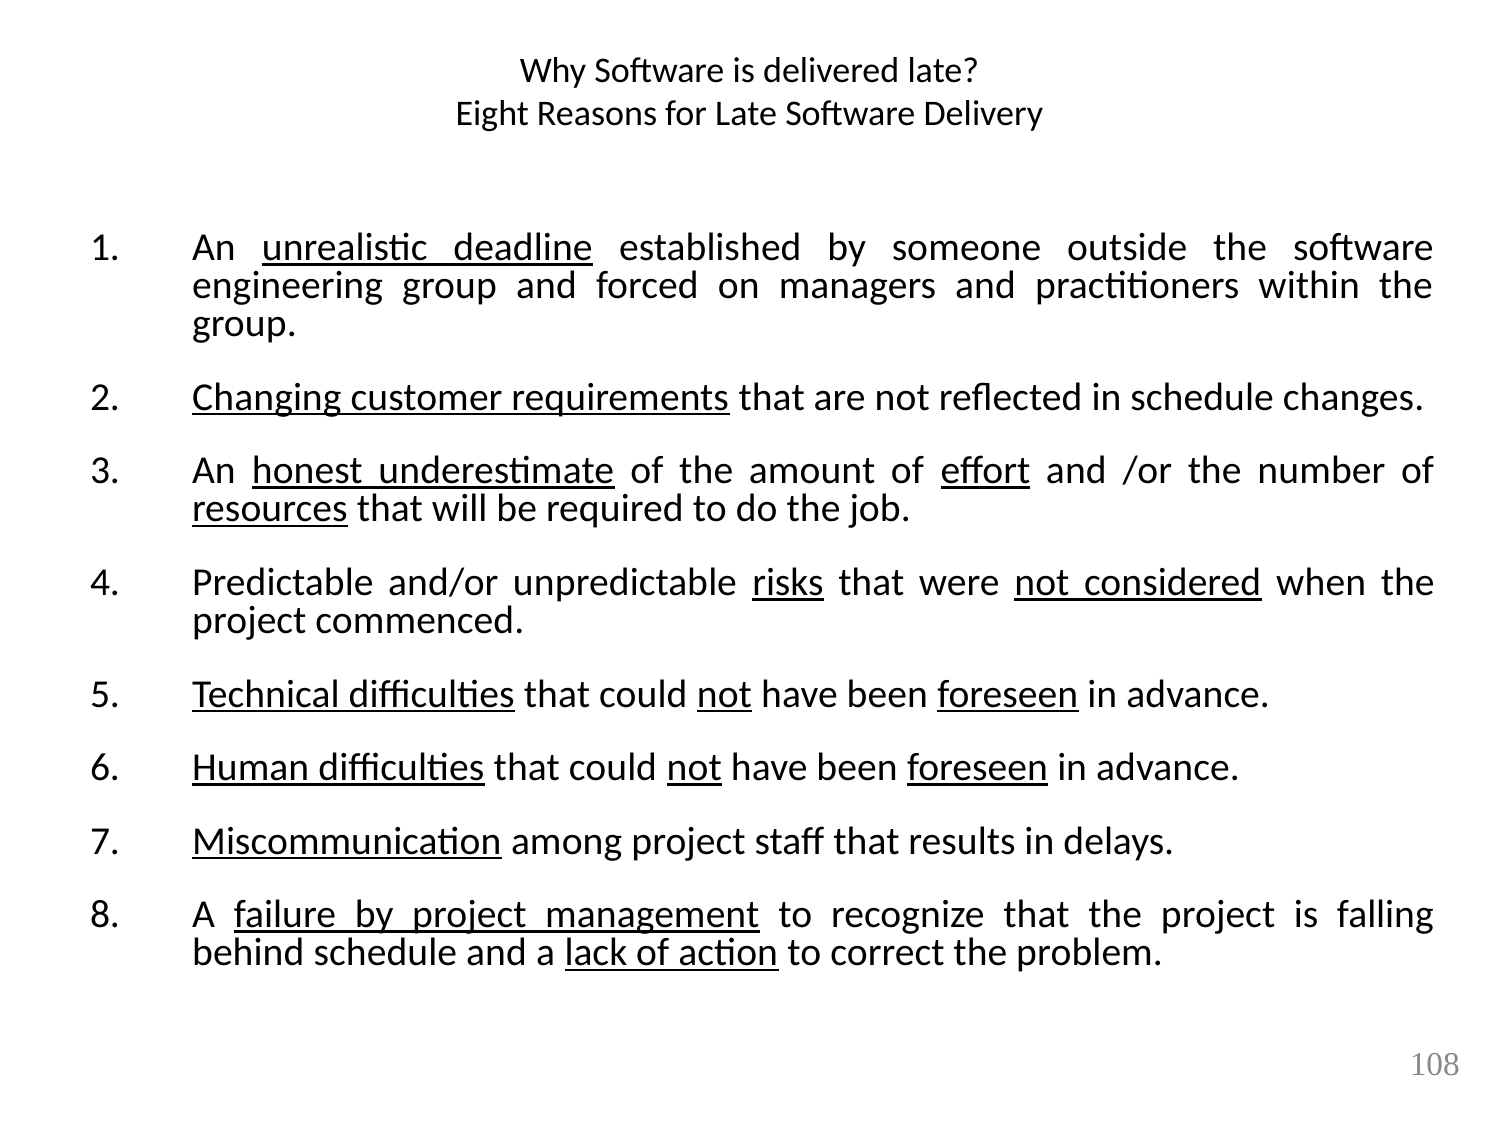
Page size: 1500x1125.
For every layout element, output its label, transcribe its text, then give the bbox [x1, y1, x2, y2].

slide_number 108 [1371, 1025, 1475, 1100]
title Why Software is delivered late? Eight Reasons for Late Software Delivery [112, 38, 1388, 141]
list An unrealistic deadline established by someone outside the software engineering group and forced on managers and practitioners within the group. Changing customer requirements that are not reflected in schedule changes. An honest underestimate of the amount of effort and /or the number of resources that will be required to do the job. Predictable and/or unpredictable risks that were not considered when the project commenced. Technical difficulties that could not have been foreseen in advance. Human difficulties that could not have been foreseen in advance. Miscommunication among project staff that results in delays. A failure by project management to recognize that the project is falling behind schedule and a lack of action to correct the problem. [74, 222, 1451, 988]
